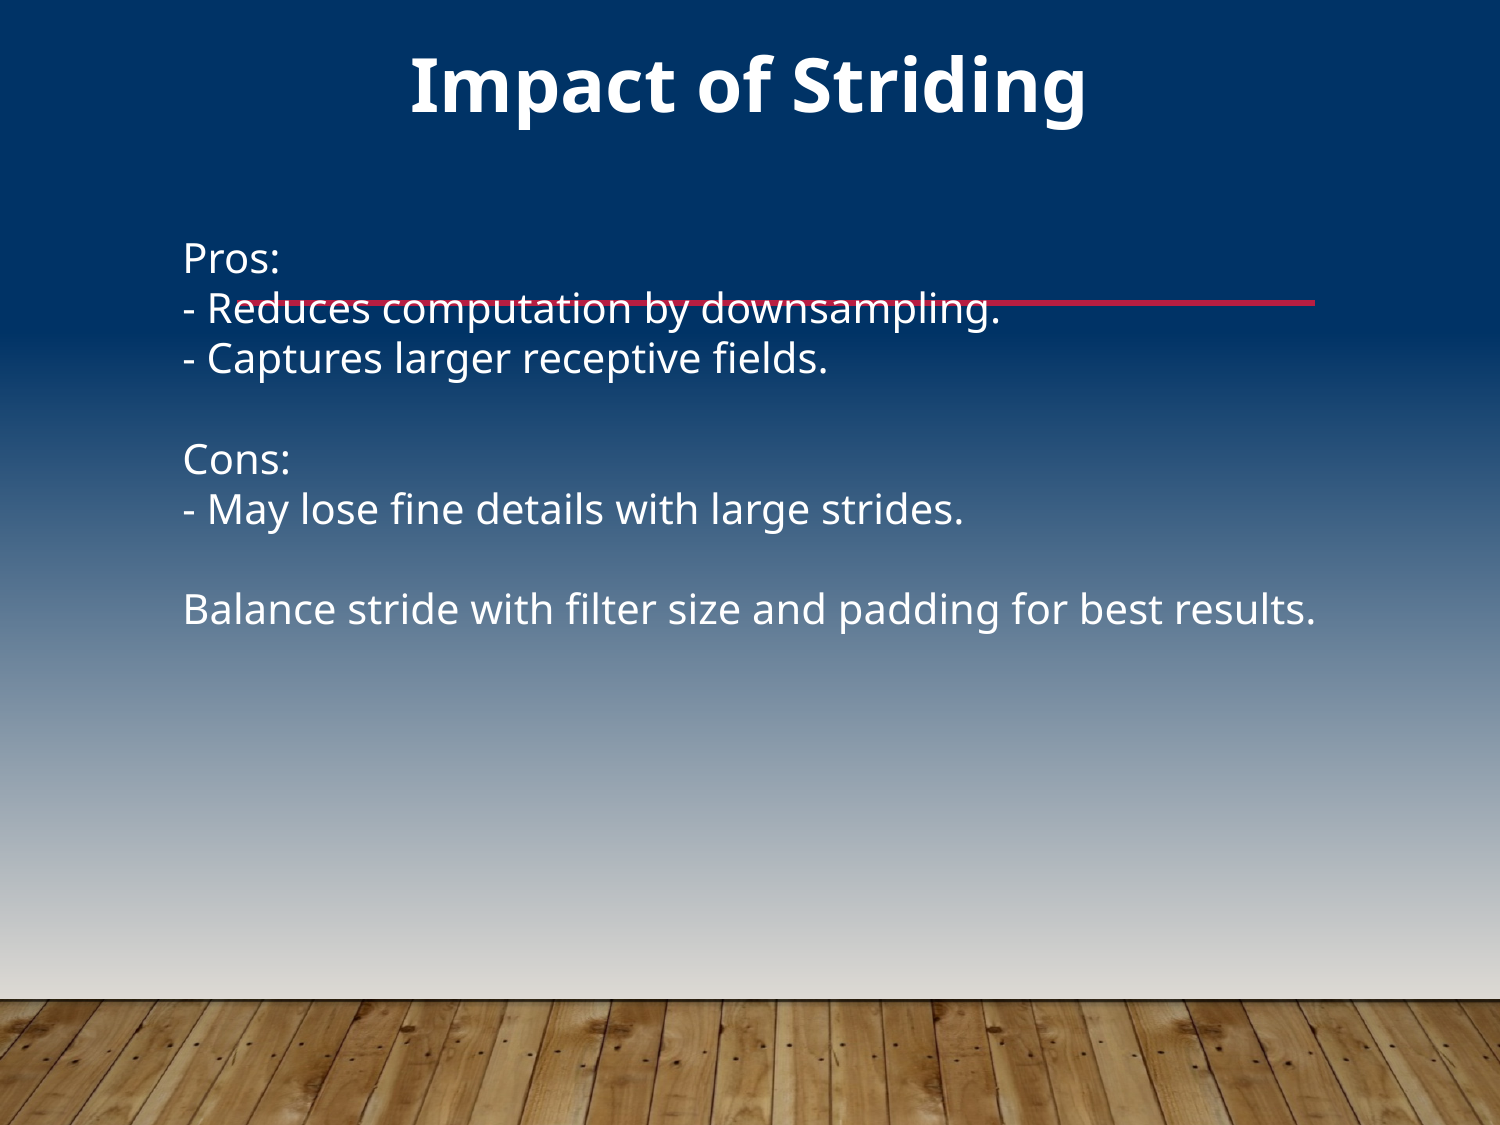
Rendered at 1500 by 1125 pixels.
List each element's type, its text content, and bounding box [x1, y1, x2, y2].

text_box Impact of Striding [395, 29, 1105, 135]
text_box Pros: - Reduces computation by downsampling. - Captures larger receptive fields. Cons: - May lose fine details with large strides. Balance stride with filter size and padding for best results. [167, 224, 1333, 640]
picture [0, 999, 1500, 1125]
